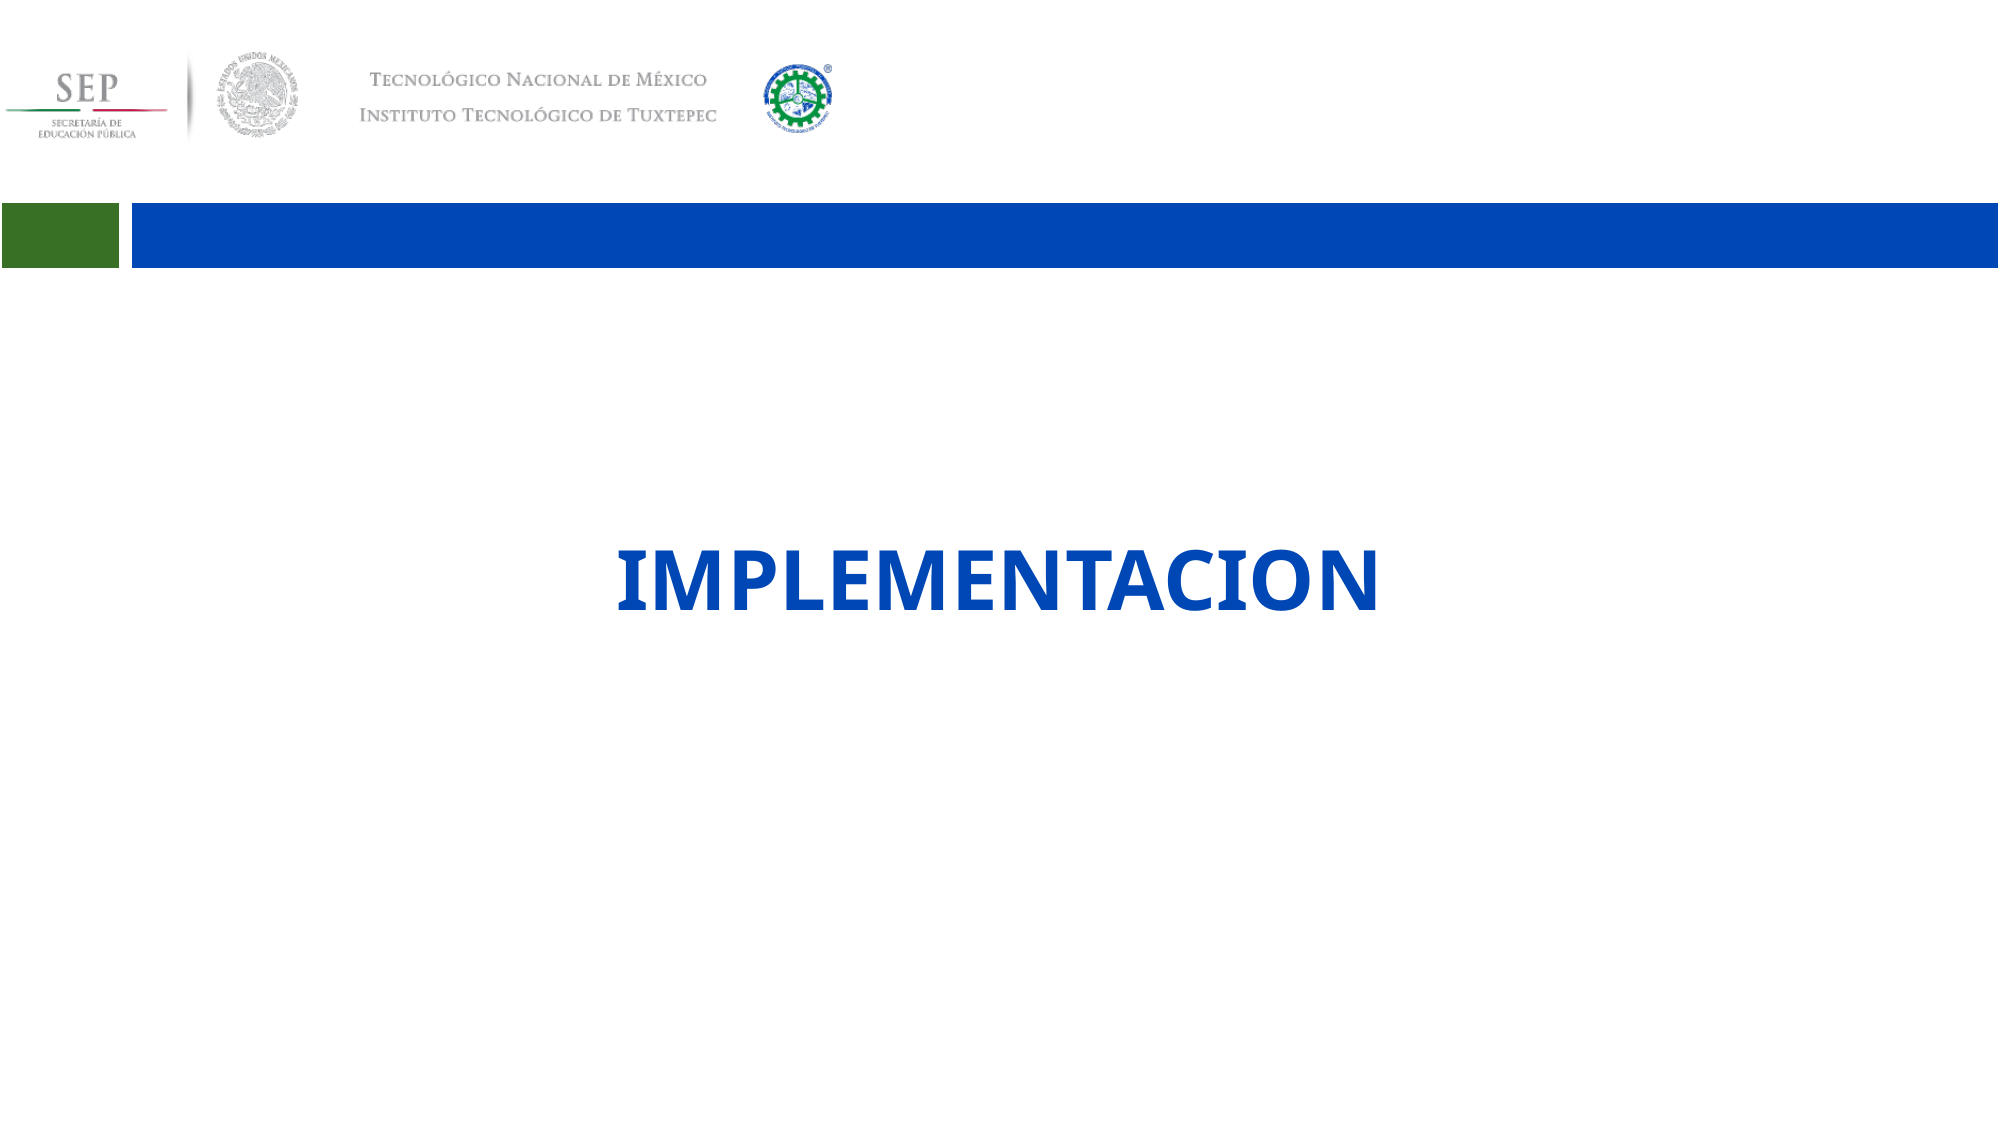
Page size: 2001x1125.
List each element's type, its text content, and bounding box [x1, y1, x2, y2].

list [2, 45, 853, 152]
text_box IMPLEMENTACION [554, 519, 1446, 635]
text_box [2, 202, 1999, 269]
